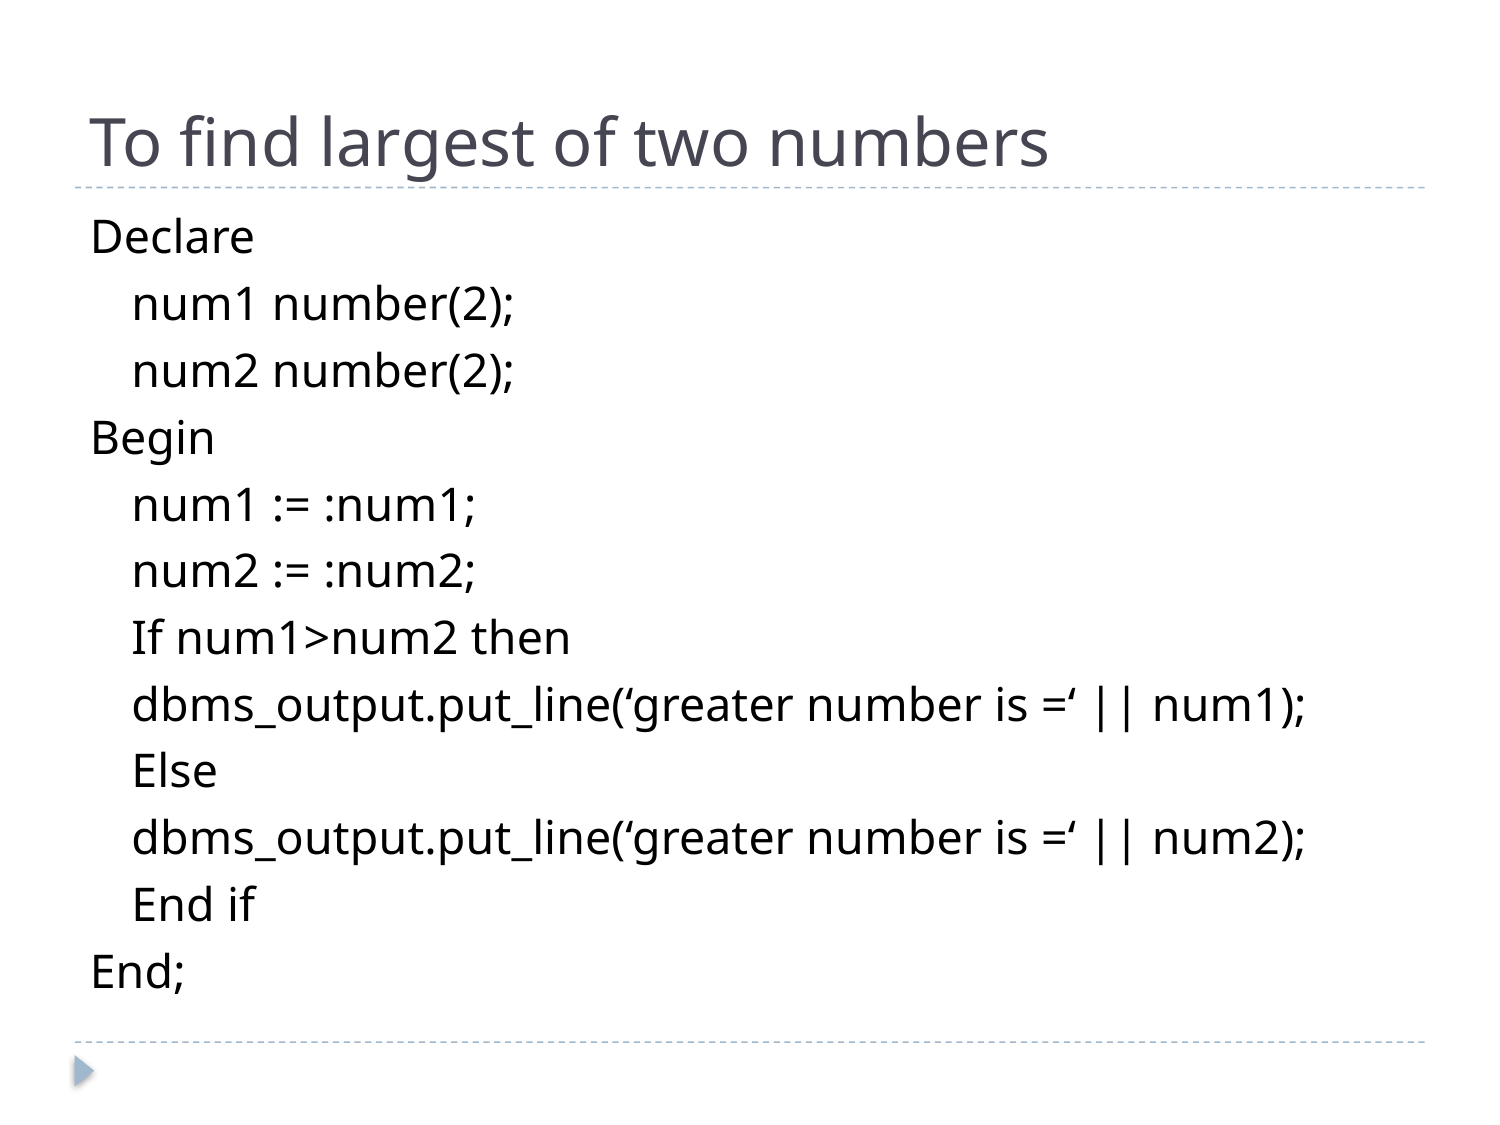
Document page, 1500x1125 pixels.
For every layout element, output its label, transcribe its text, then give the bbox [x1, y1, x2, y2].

list Declare num1 number(2); num2 number(2); Begin num1 := :num1; num2 := :num2; If num1>num2 then dbms_output.put_line(‘greater number is =‘ || num1); Else dbms_output.put_line(‘greater number is =‘ || num2); End if End; [75, 200, 1425, 1010]
title To find largest of two numbers [75, 24, 1425, 188]
